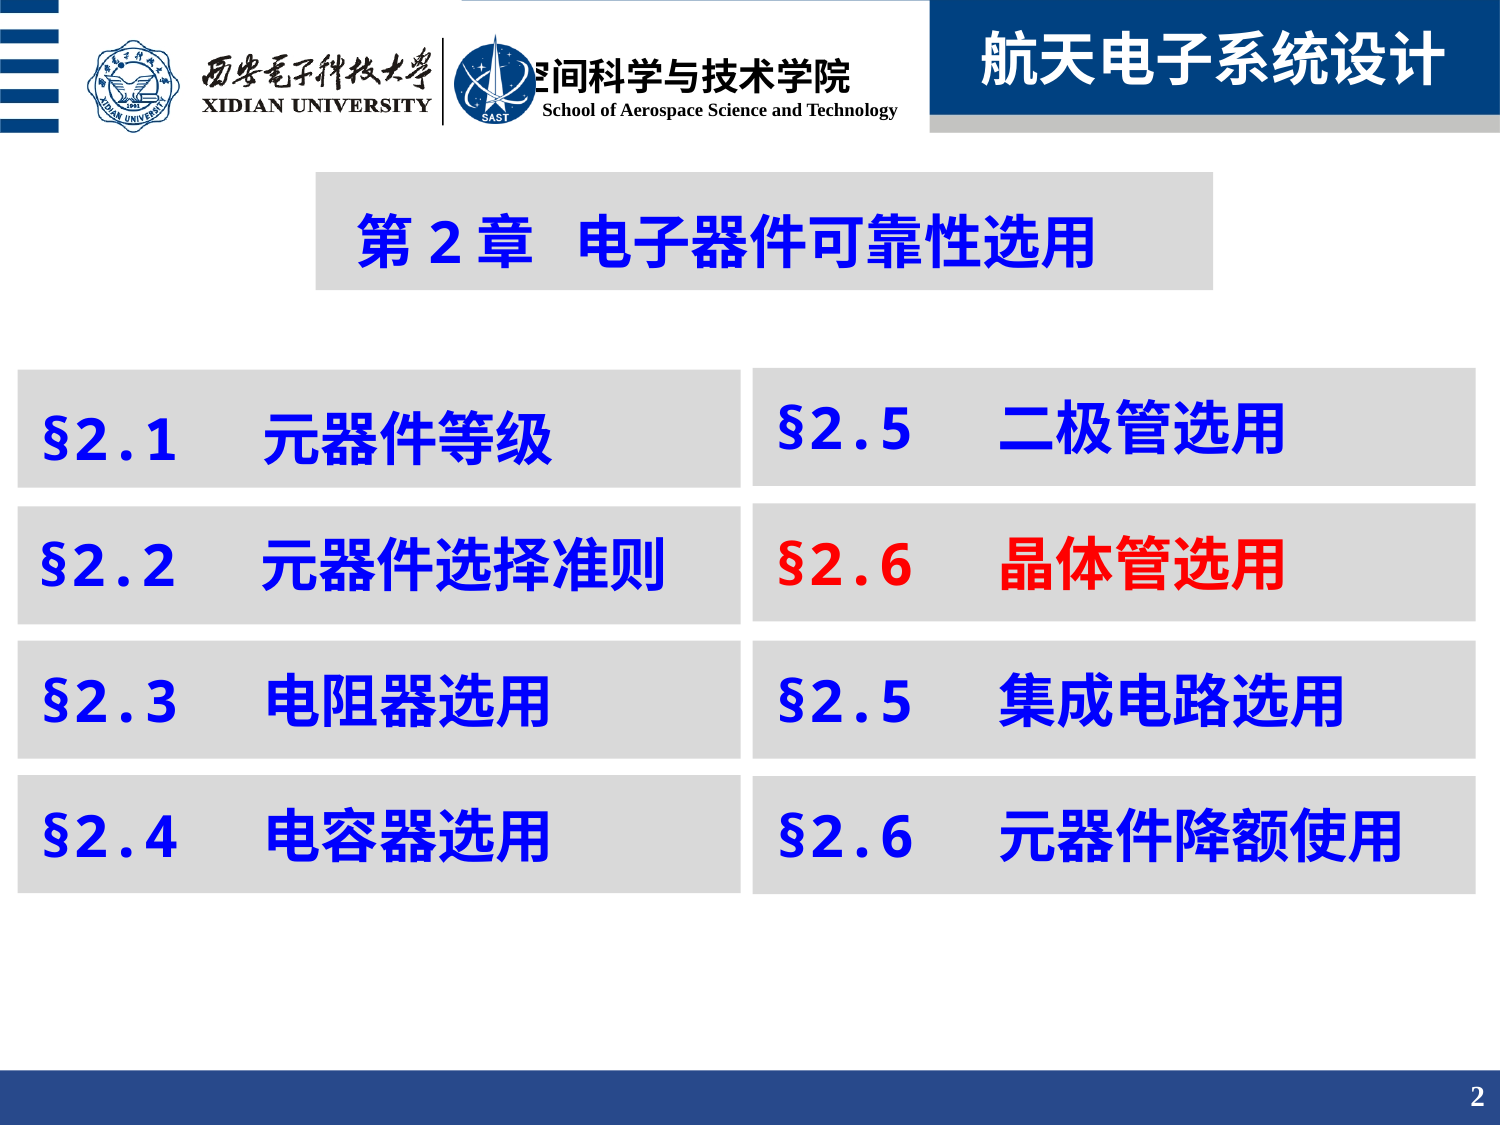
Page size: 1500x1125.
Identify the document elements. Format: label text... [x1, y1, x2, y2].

text_box [313, 170, 1215, 292]
text_box [16, 639, 743, 761]
text_box [750, 639, 1478, 761]
text_box [16, 773, 743, 895]
text_box §2.5 集成电路选用 [759, 656, 1363, 742]
text_box §2.1 元器件等级 [24, 395, 569, 480]
text_box [750, 501, 1478, 623]
picture [0, 0, 1500, 1070]
text_box 航天电子系统设计 [927, 0, 1500, 114]
text_box §2.2 元器件选择准则 [21, 521, 683, 606]
text_box §2.4 电容器选用 [24, 791, 569, 876]
text_box §2.3 电阻器选用 [24, 656, 569, 742]
text_box 第2章 电子器件可靠性选用 [340, 197, 1114, 283]
text_box [16, 367, 743, 490]
text_box [16, 504, 743, 627]
text_box §2.5 二极管选用 [758, 384, 1304, 469]
text_box §2.6 元器件降额使用 [759, 792, 1422, 877]
text_box §2.6 晶体管选用 [758, 519, 1304, 605]
text_box [750, 774, 1478, 896]
text_box [750, 366, 1478, 488]
